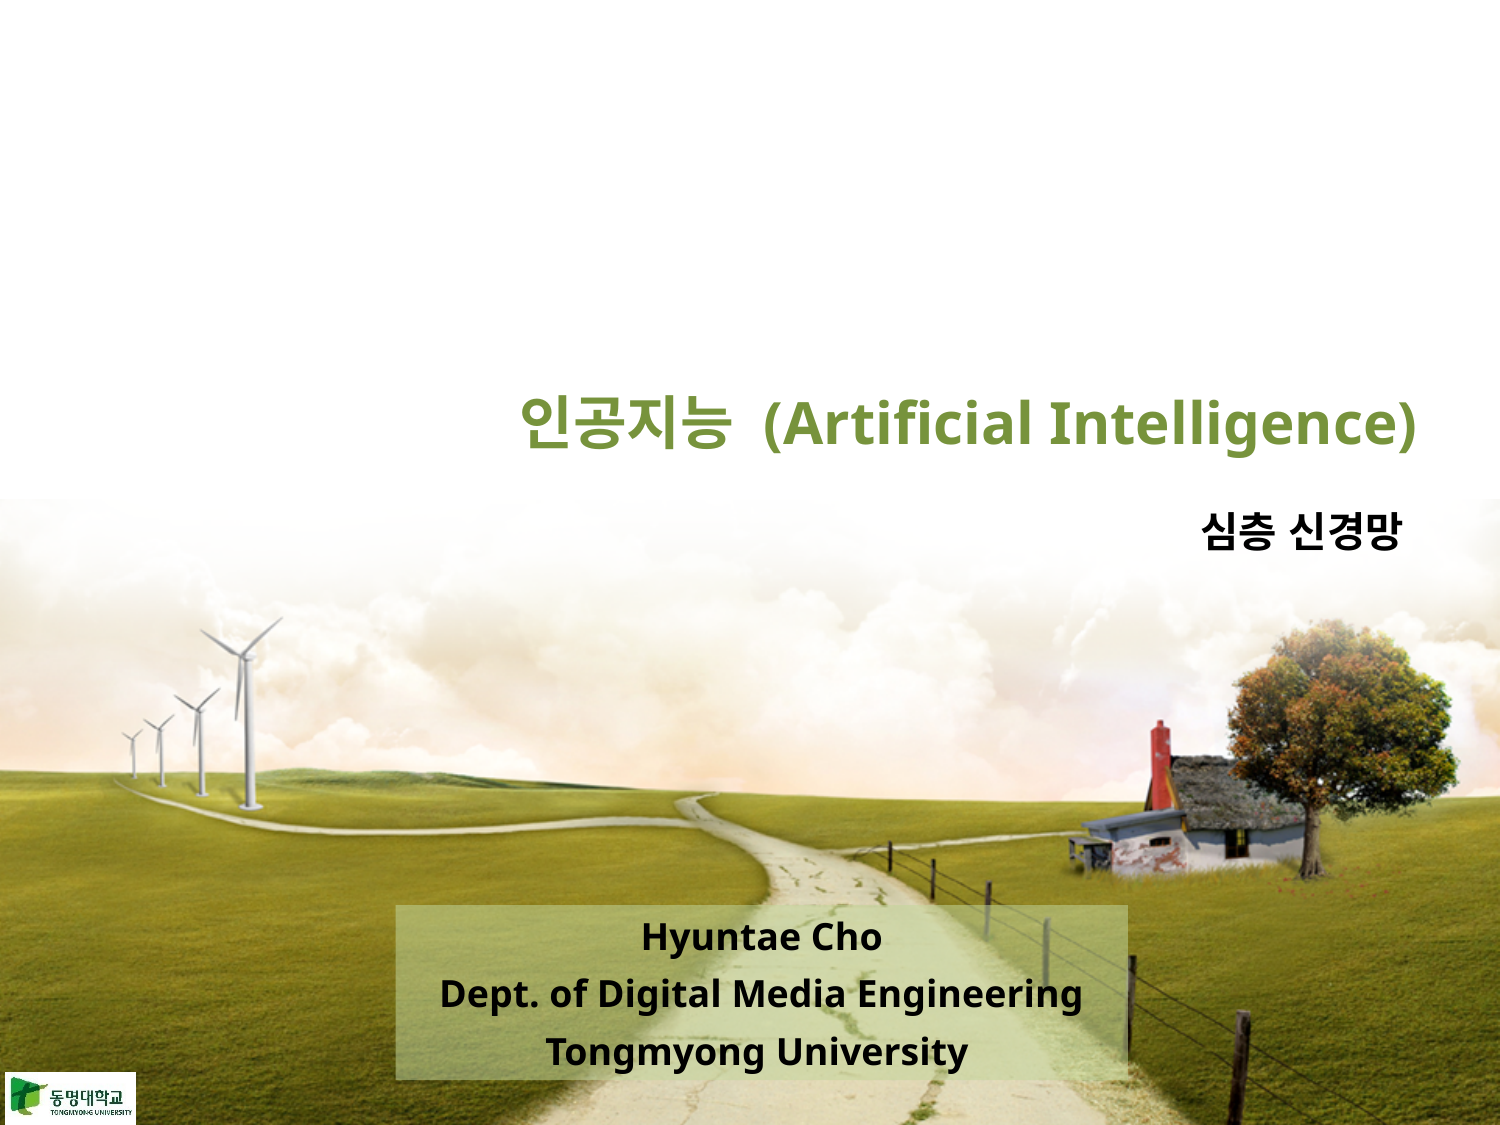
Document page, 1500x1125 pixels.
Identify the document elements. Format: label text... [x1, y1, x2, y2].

text_box 심층 신경망 [1185, 497, 1431, 563]
text_box 인공지능 (Artificial Intelligence) [504, 378, 1433, 464]
text_box Hyuntae Cho Dept. of Digital Media Engineering Tongmyong University [395, 905, 1128, 1081]
picture [0, 499, 1500, 1125]
